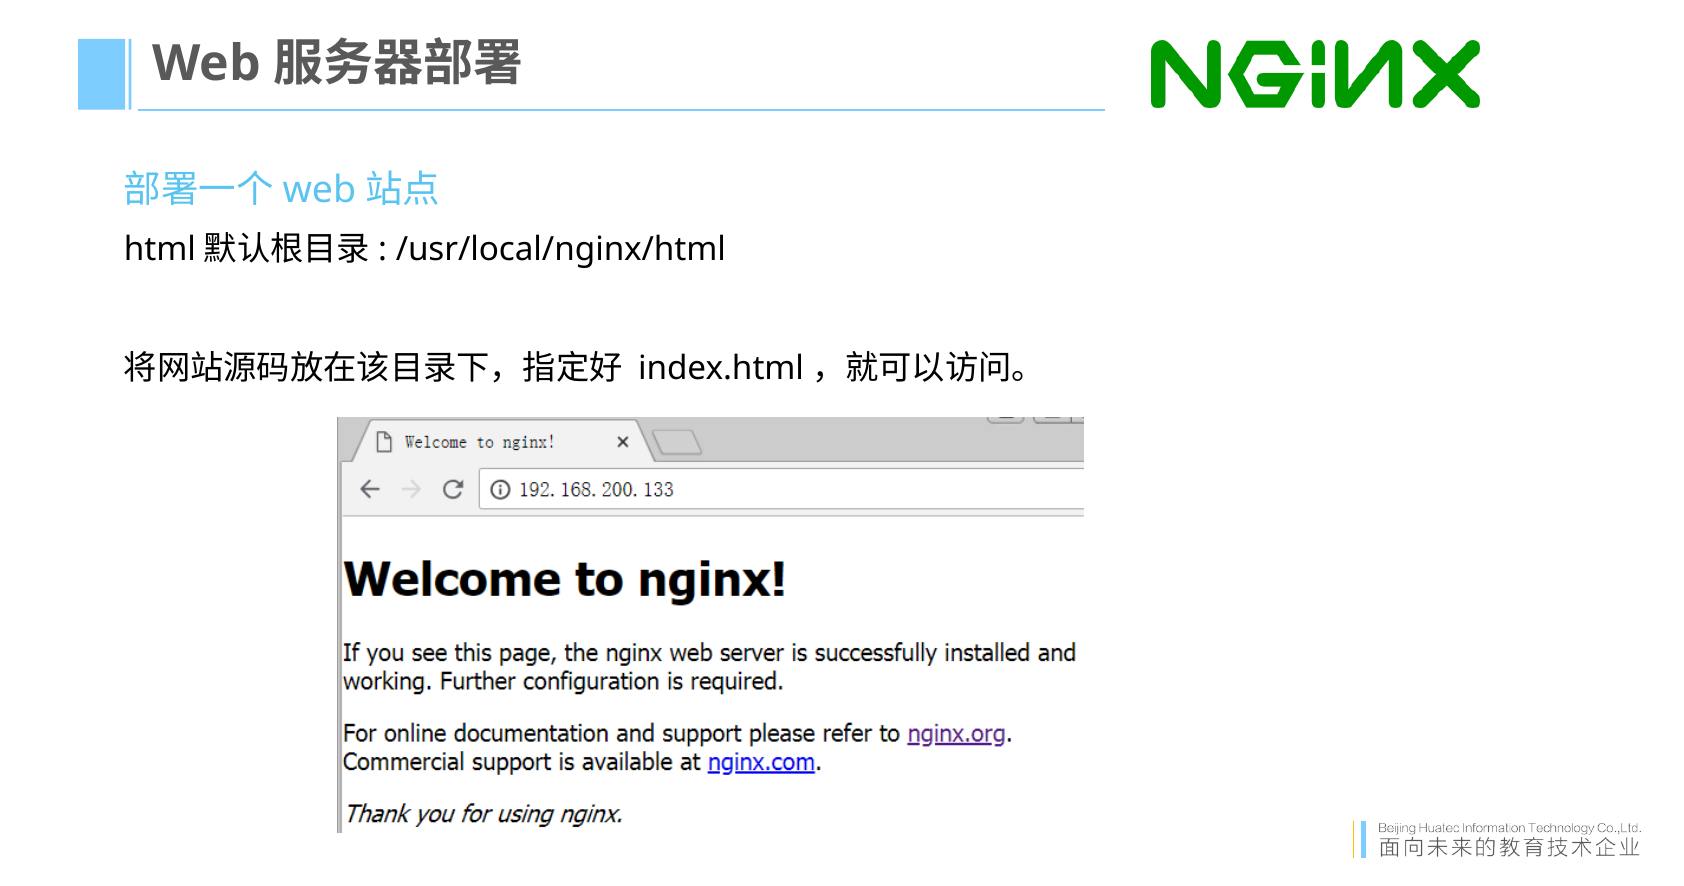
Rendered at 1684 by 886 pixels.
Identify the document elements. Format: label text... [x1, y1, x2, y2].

picture [1150, 40, 1480, 109]
text_box [126, 37, 133, 112]
text_box 部署一个web站点 [108, 157, 456, 218]
picture [337, 417, 1084, 833]
text_box [76, 37, 126, 112]
text_box Web服务器部署 [137, 29, 1145, 85]
text_box html默认根目录: /usr/local/nginx/html 将网站源码放在该目录下，指定好 index.html，就可以访问。 [109, 219, 1060, 474]
